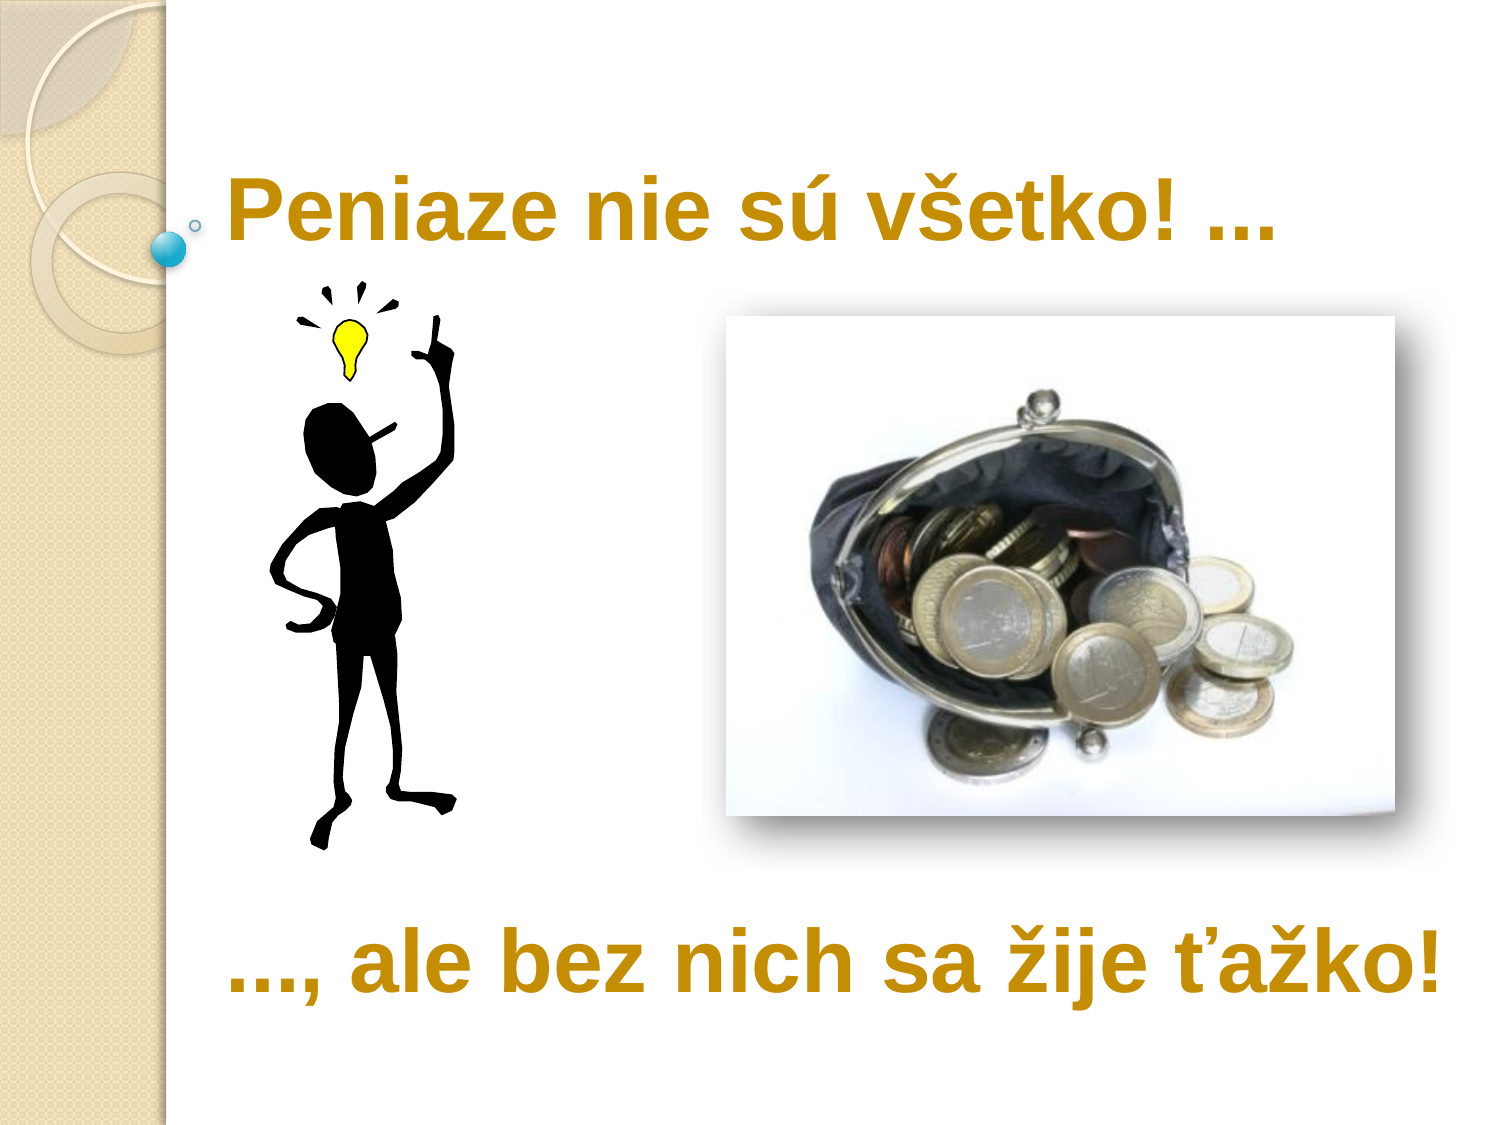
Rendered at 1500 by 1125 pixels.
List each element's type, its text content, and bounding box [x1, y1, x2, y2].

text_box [269, 280, 458, 851]
picture [726, 316, 1395, 816]
title Peniaze nie sú všetko! ... ..., ale bez nich sa žije ťažko! [210, 46, 1500, 1125]
